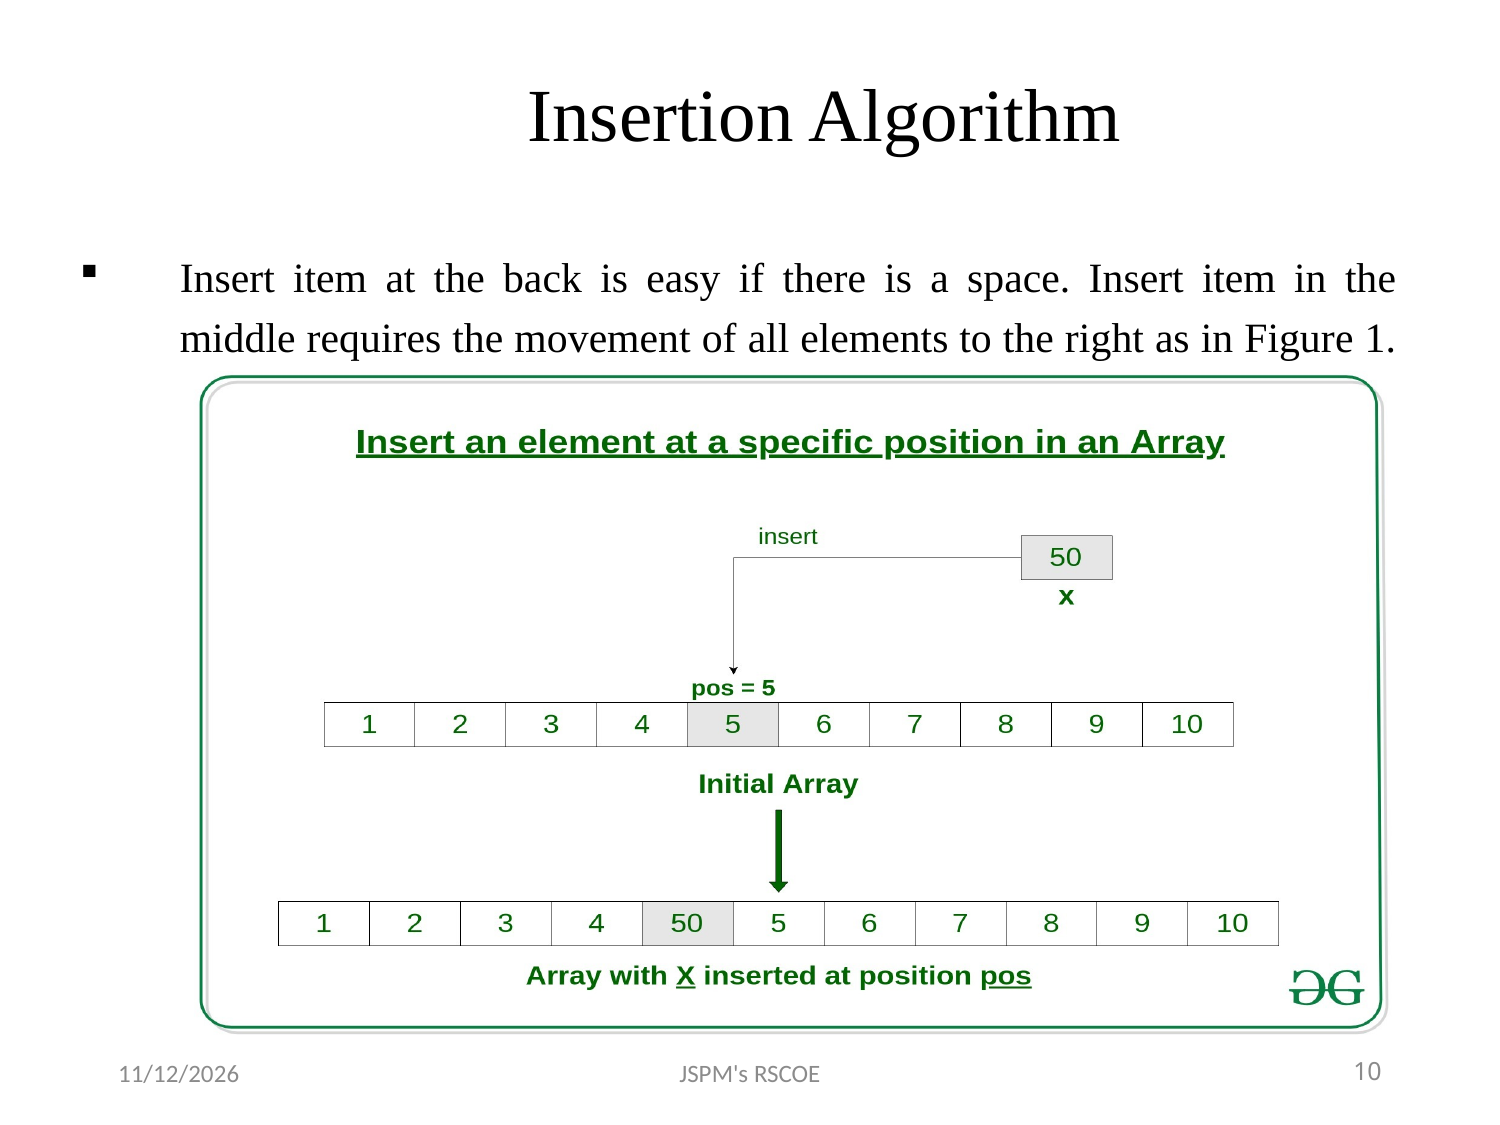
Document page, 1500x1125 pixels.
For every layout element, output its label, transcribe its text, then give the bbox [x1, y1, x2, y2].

picture [184, 362, 1397, 1043]
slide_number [103, 1042, 441, 1103]
list Insert item at the back is easy if there is a space. Insert item in the middle requires the movement of all elements to the right as in Figure 1. [64, 233, 1413, 994]
footer JSPM's RSCOE [496, 1043, 1004, 1103]
slide_number 10 [1059, 1043, 1397, 1103]
title Insertion Algorithm [112, 0, 1500, 238]
